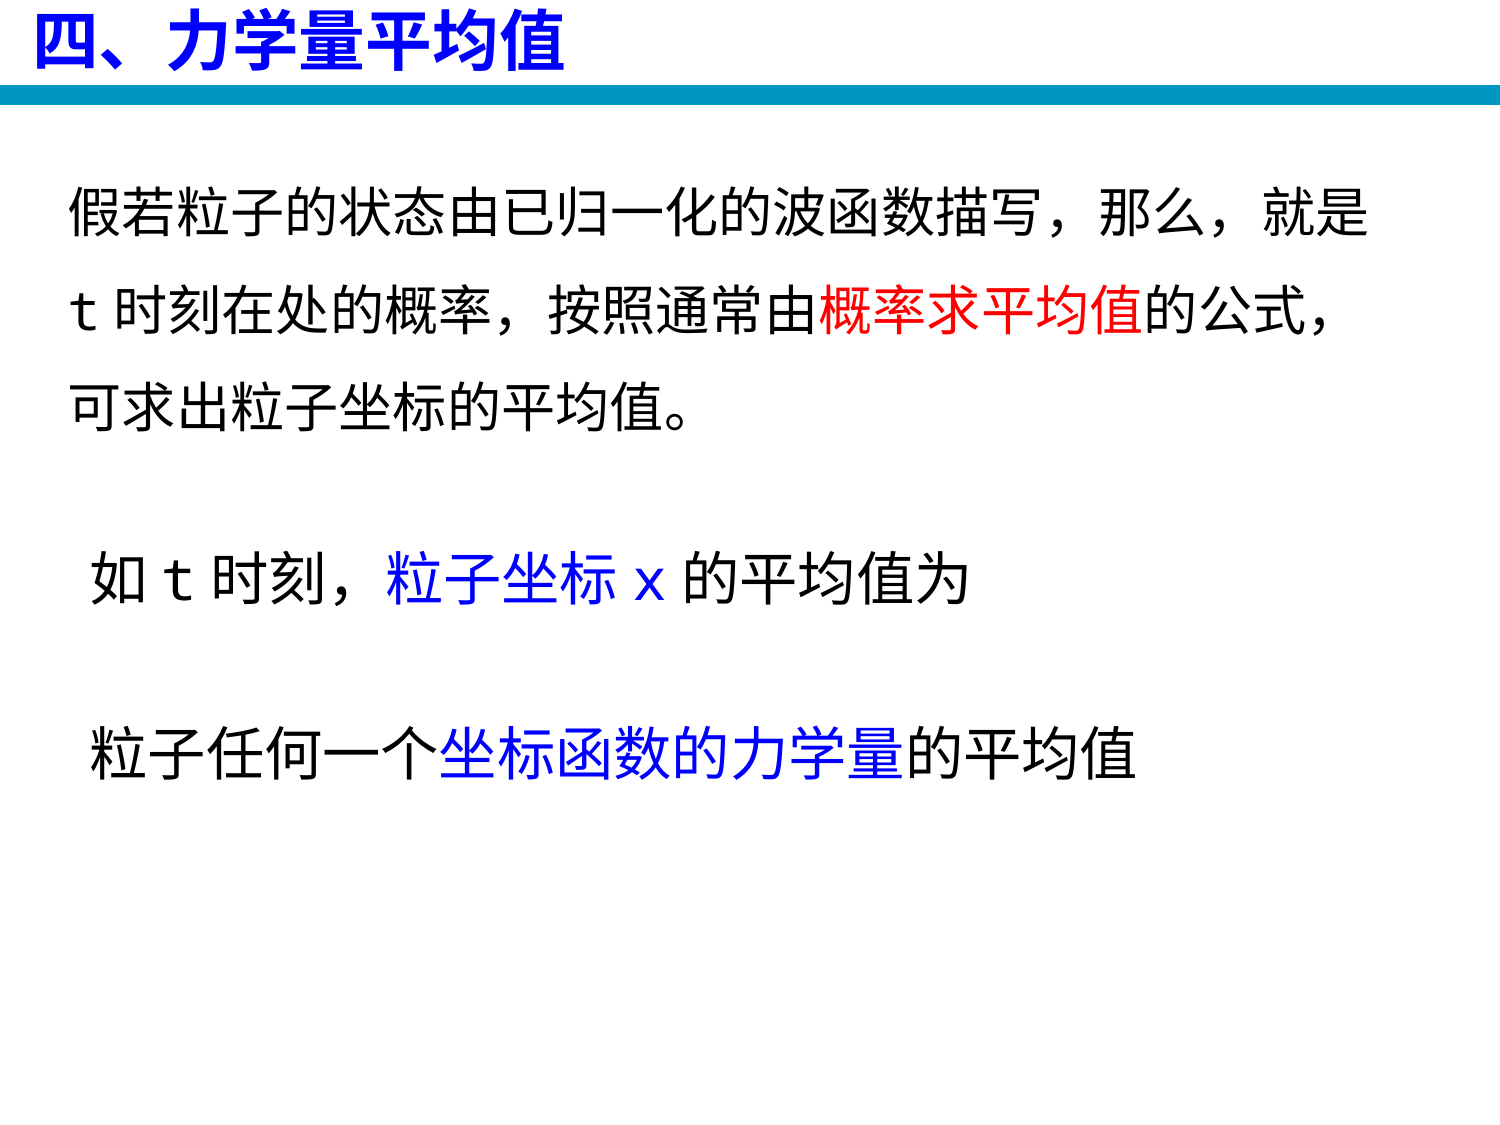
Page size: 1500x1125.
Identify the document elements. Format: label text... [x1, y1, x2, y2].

text_box 四、力学量平均值 [17, 0, 614, 89]
